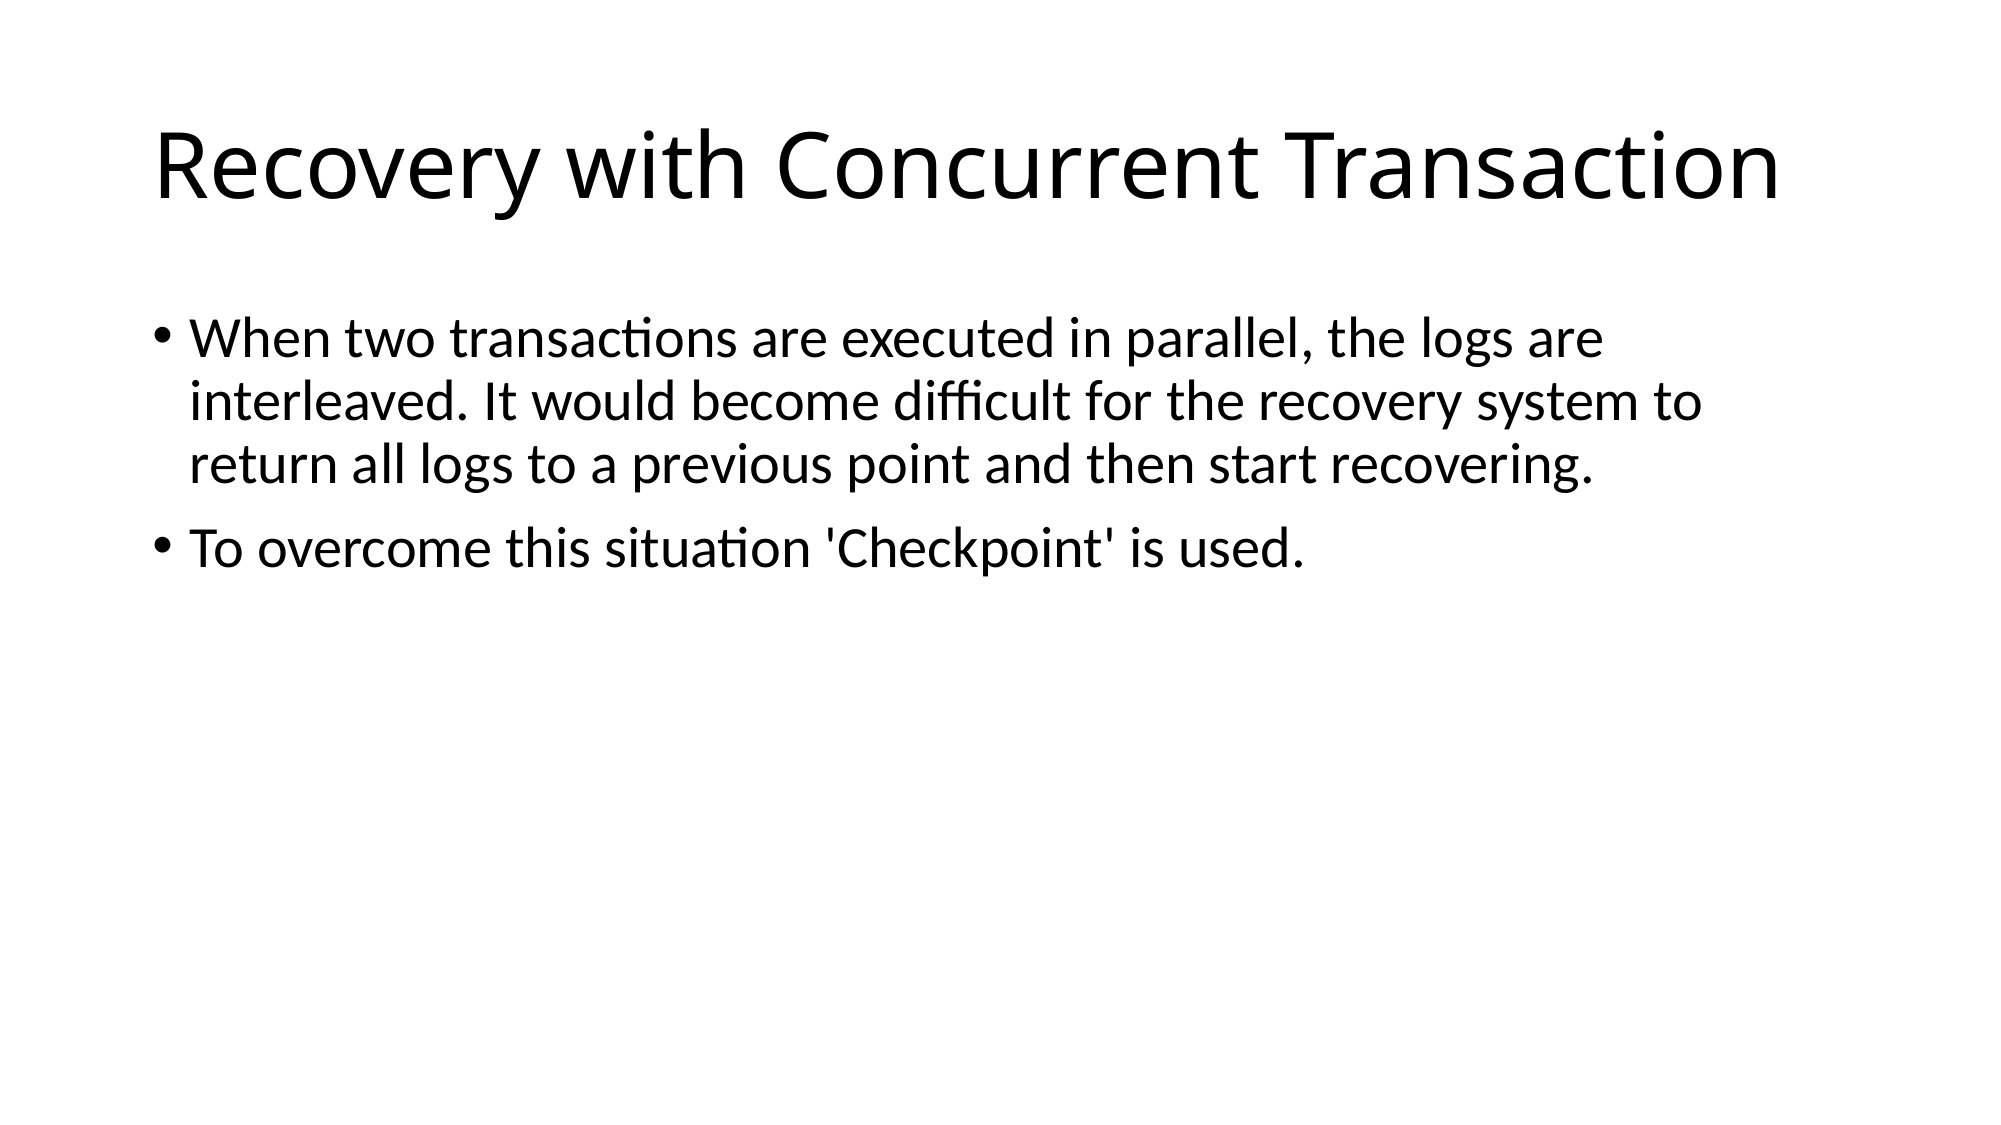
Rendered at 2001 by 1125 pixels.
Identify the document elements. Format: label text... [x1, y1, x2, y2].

title Recovery with Concurrent Transaction [137, 59, 1863, 278]
list When two transactions are executed in parallel, the logs are interleaved. It would become difficult for the recovery system to return all logs to a previous point and then start recovering. To overcome this situation 'Checkpoint' is used. [137, 299, 1863, 1014]
